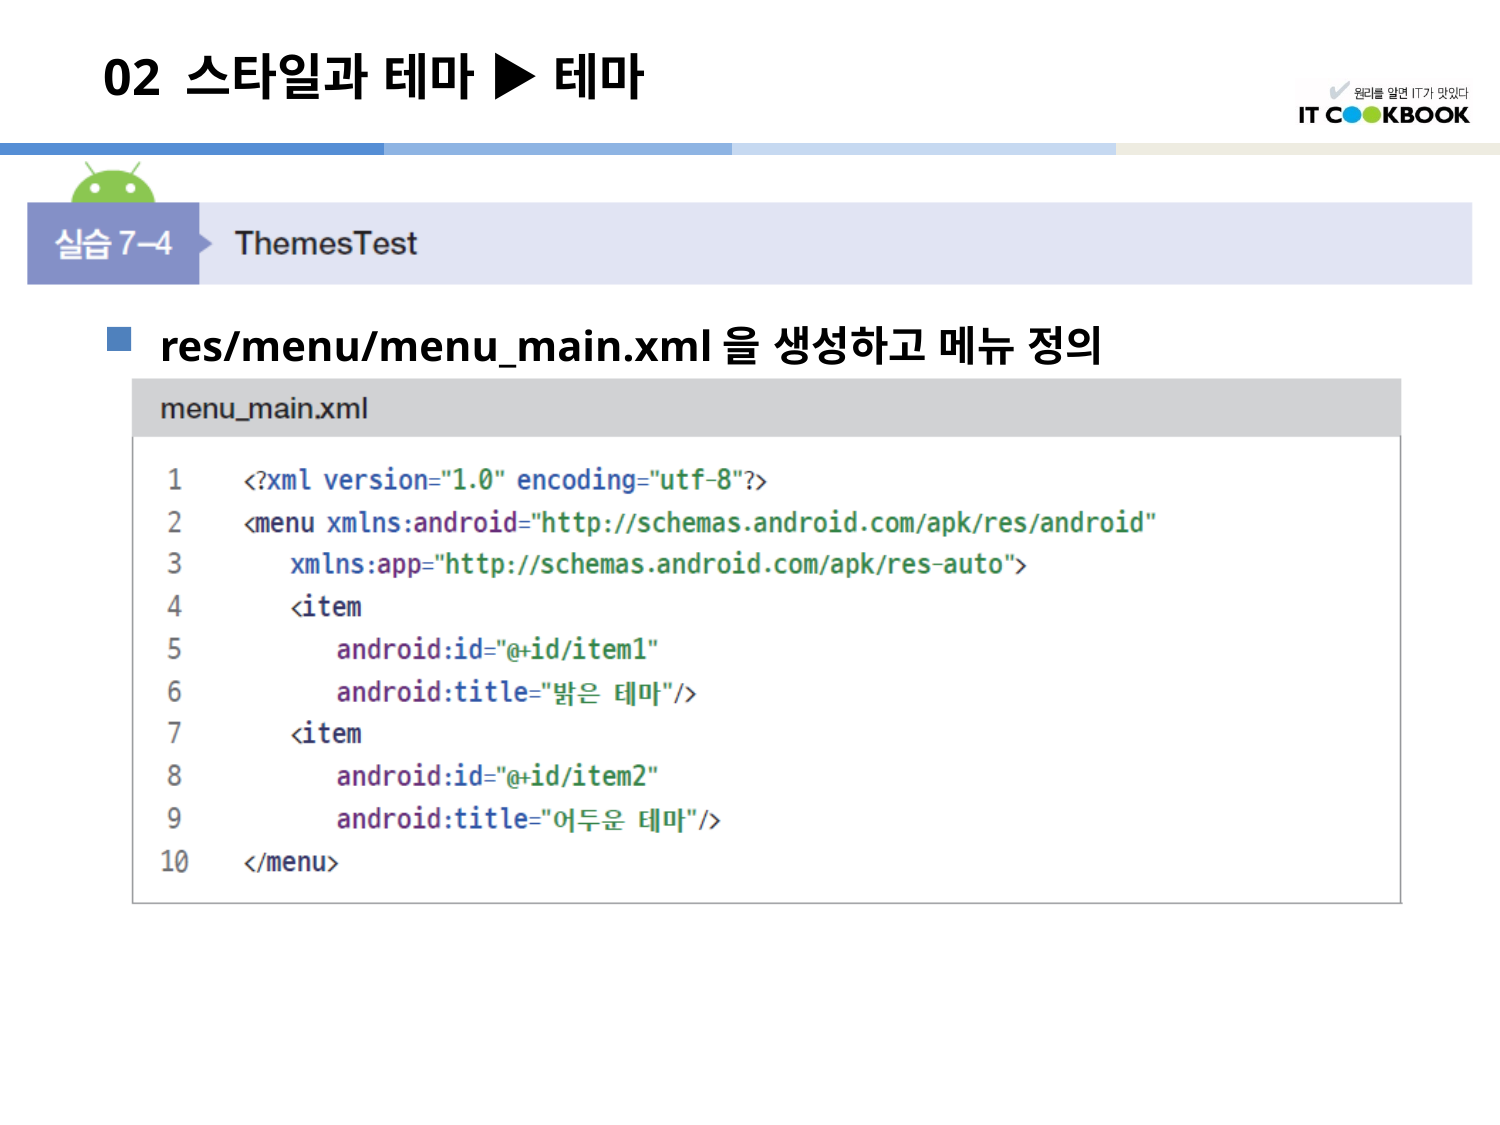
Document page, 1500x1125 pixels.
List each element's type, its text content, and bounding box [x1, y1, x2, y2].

list res/menu/menu_main.xml을 생성하고 메뉴 정의 [88, 297, 1436, 1083]
picture [26, 160, 1474, 288]
title 02 스타일과 테마 ▶ 테마 [88, 30, 1330, 121]
picture [1295, 78, 1473, 125]
picture [125, 373, 1410, 917]
